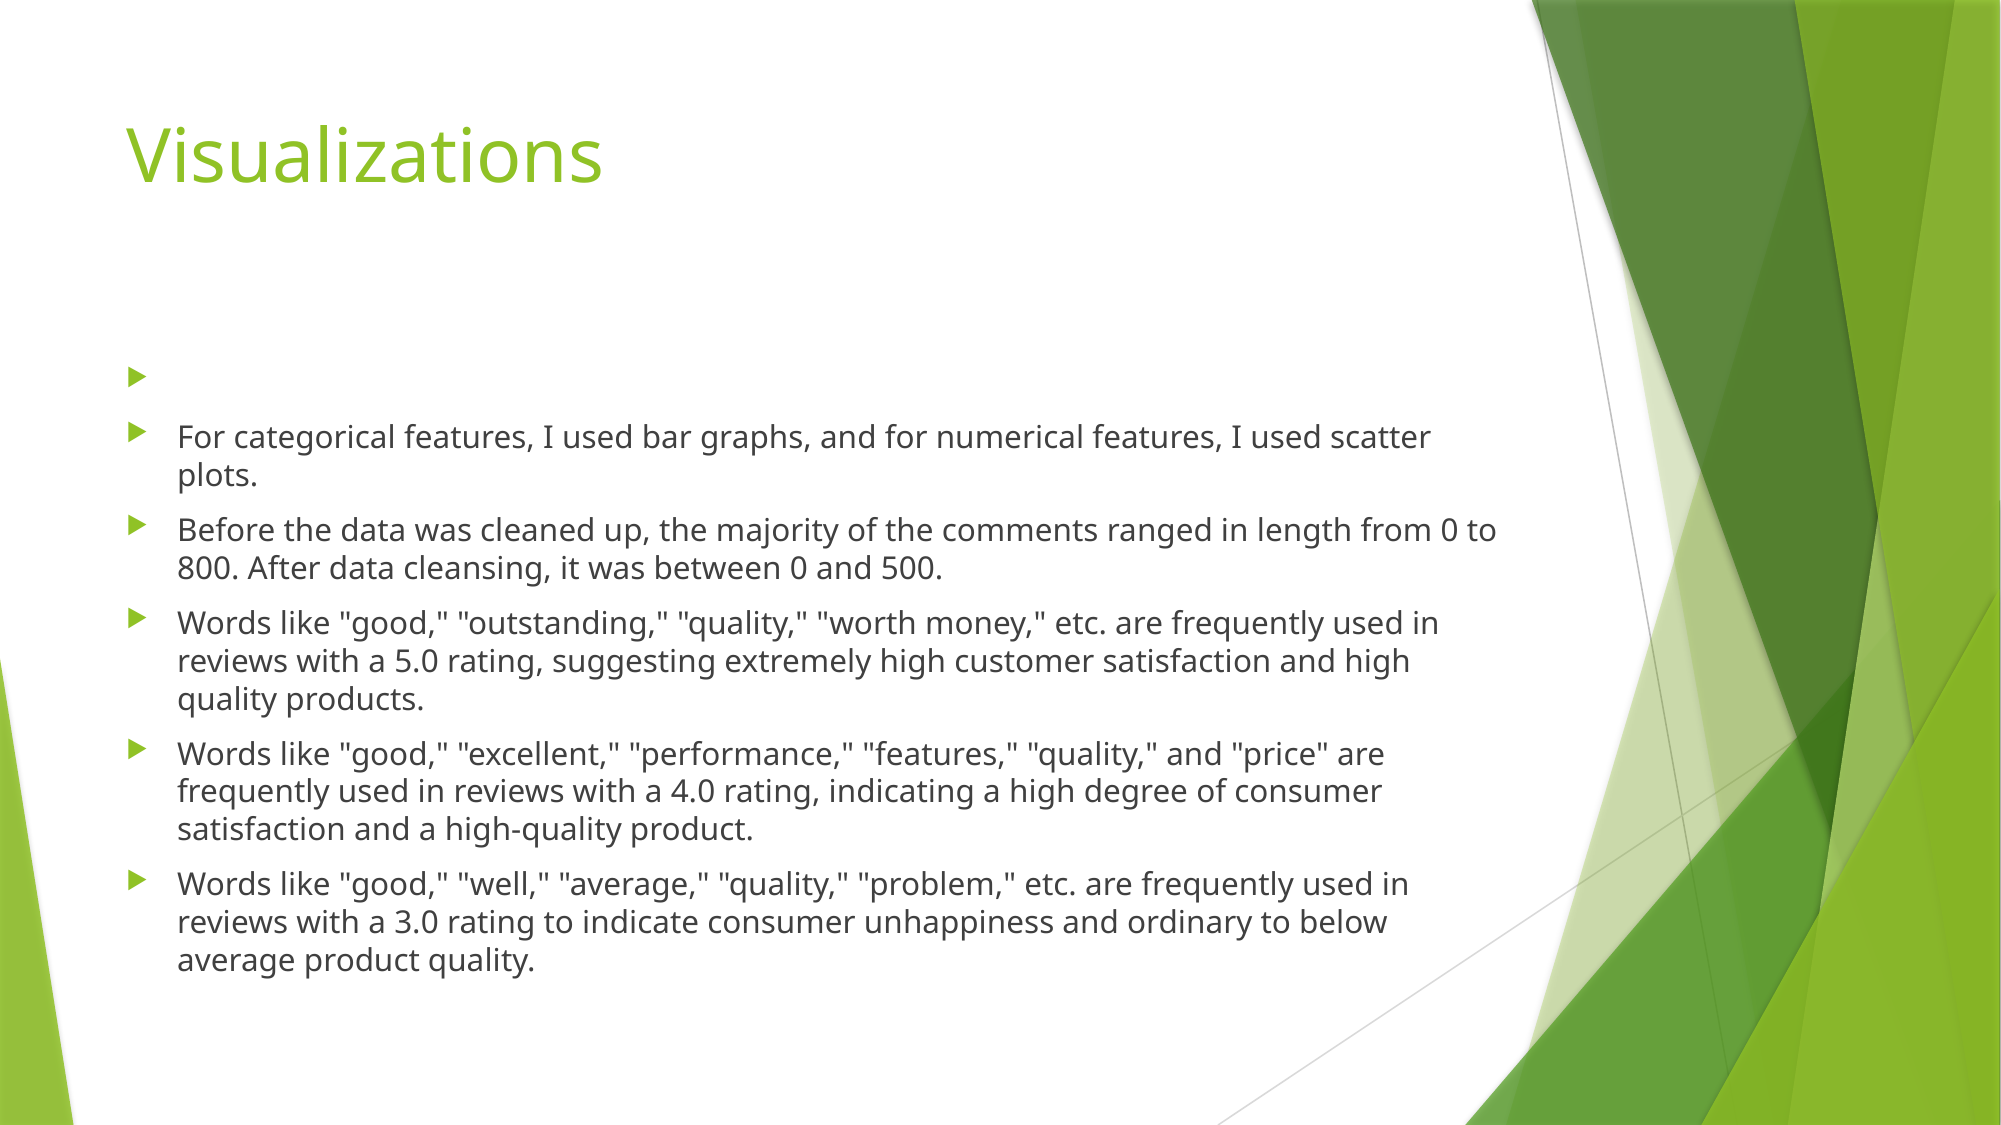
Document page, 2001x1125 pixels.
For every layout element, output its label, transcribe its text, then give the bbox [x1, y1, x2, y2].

list For categorical features, I used bar graphs, and for numerical features, I used scatter plots. Before the data was cleaned up, the majority of the comments ranged in length from 0 to 800. After data cleansing, it was between 0 and 500. Words like "good," "outstanding," "quality," "worth money," etc. are frequently used in reviews with a 5.0 rating, suggesting extremely high customer satisfaction and high quality products. Words like "good," "excellent," "performance," "features," "quality," and "price" are frequently used in reviews with a 4.0 rating, indicating a high degree of consumer satisfaction and a high-quality product. Words like "good," "well," "average," "quality," "problem," etc. are frequently used in reviews with a 3.0 rating to indicate consumer unhappiness and ordinary to below average product quality. [111, 354, 1522, 992]
title Visualizations [111, 99, 1522, 317]
